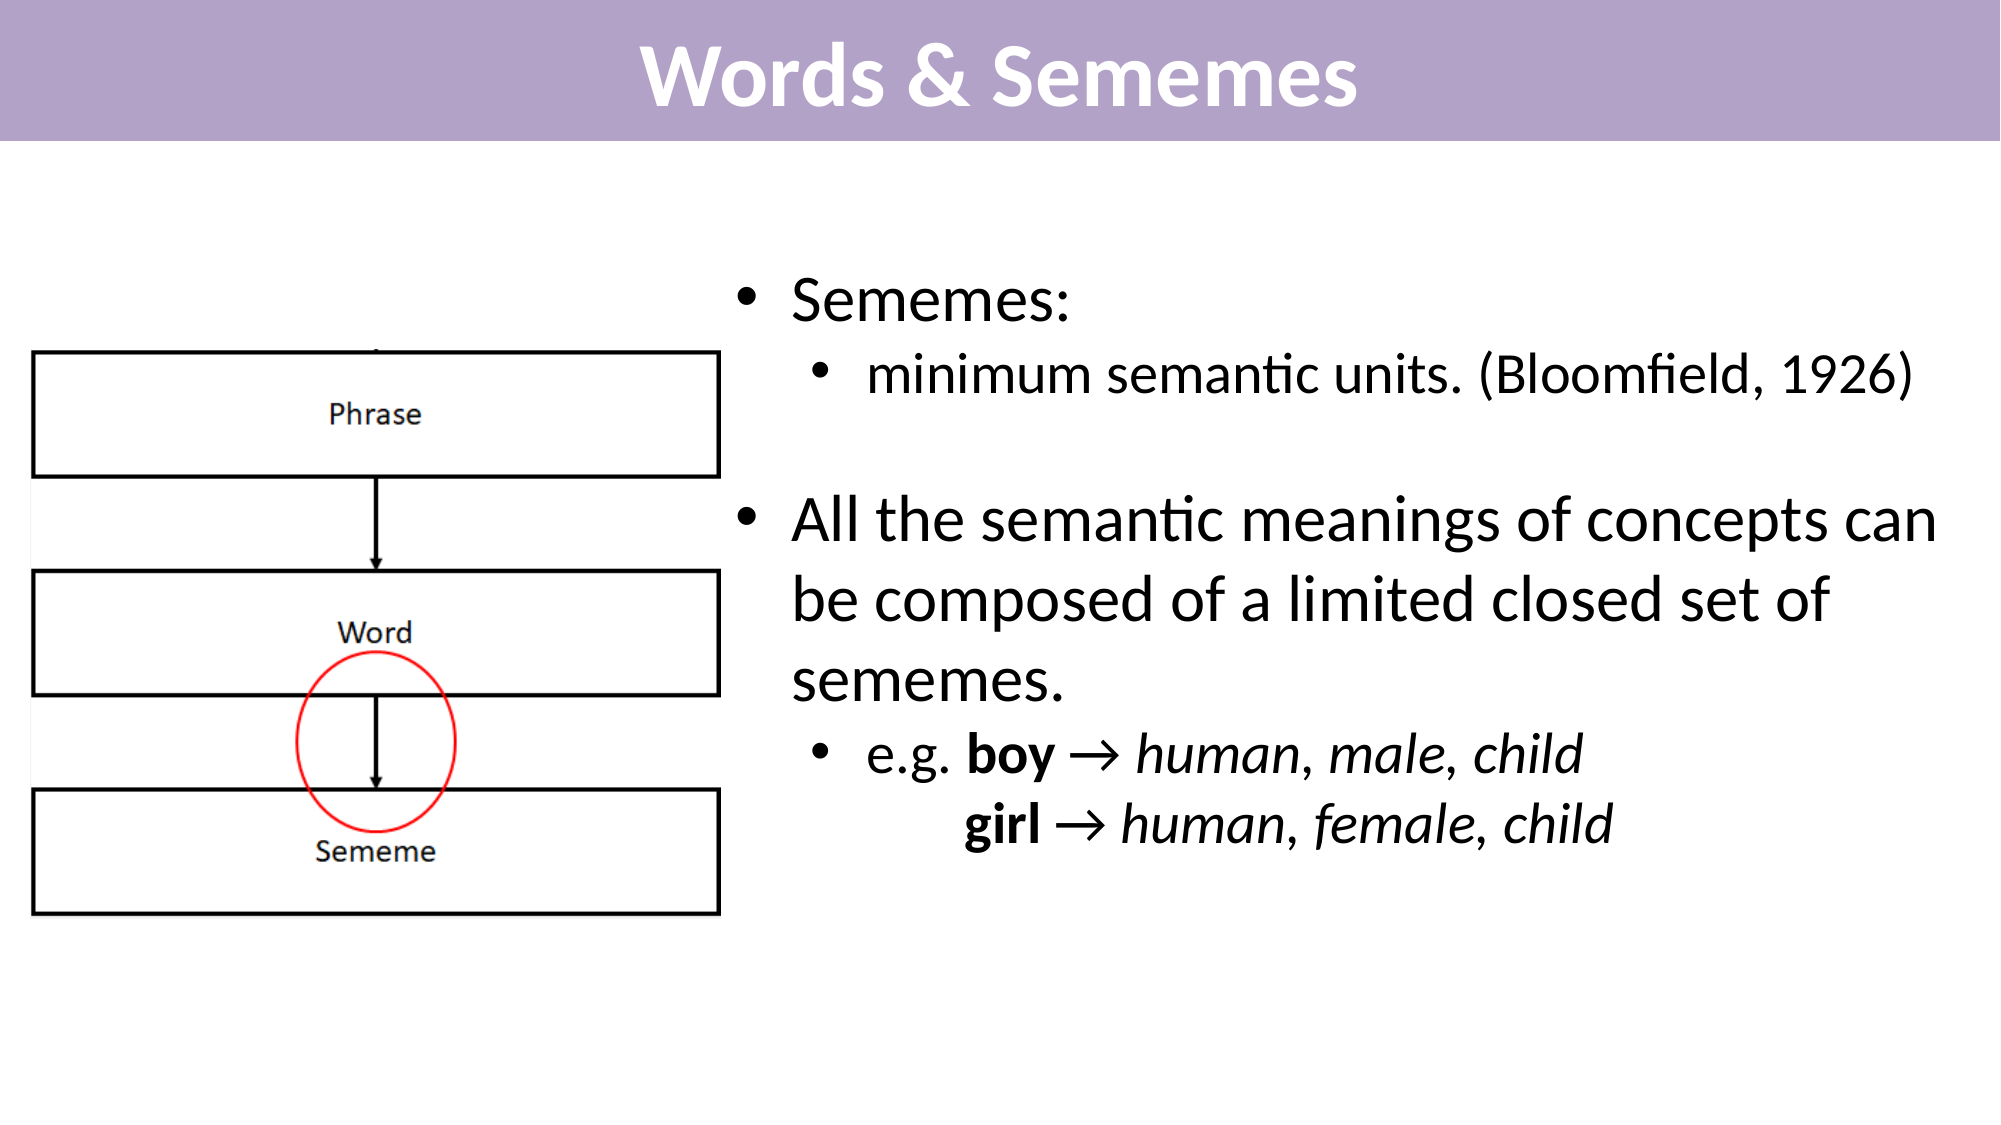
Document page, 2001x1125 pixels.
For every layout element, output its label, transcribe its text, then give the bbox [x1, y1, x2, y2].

picture [30, 349, 721, 919]
text_box Sememes: minimum semantic units. (Bloomfield, 1926) All the semantic meanings of concepts can be composed of a limited closed set of sememes. e.g. boy → human, male, child girl → human, female, child [720, 247, 1959, 933]
text_box Words & Sememes [0, 0, 2000, 141]
